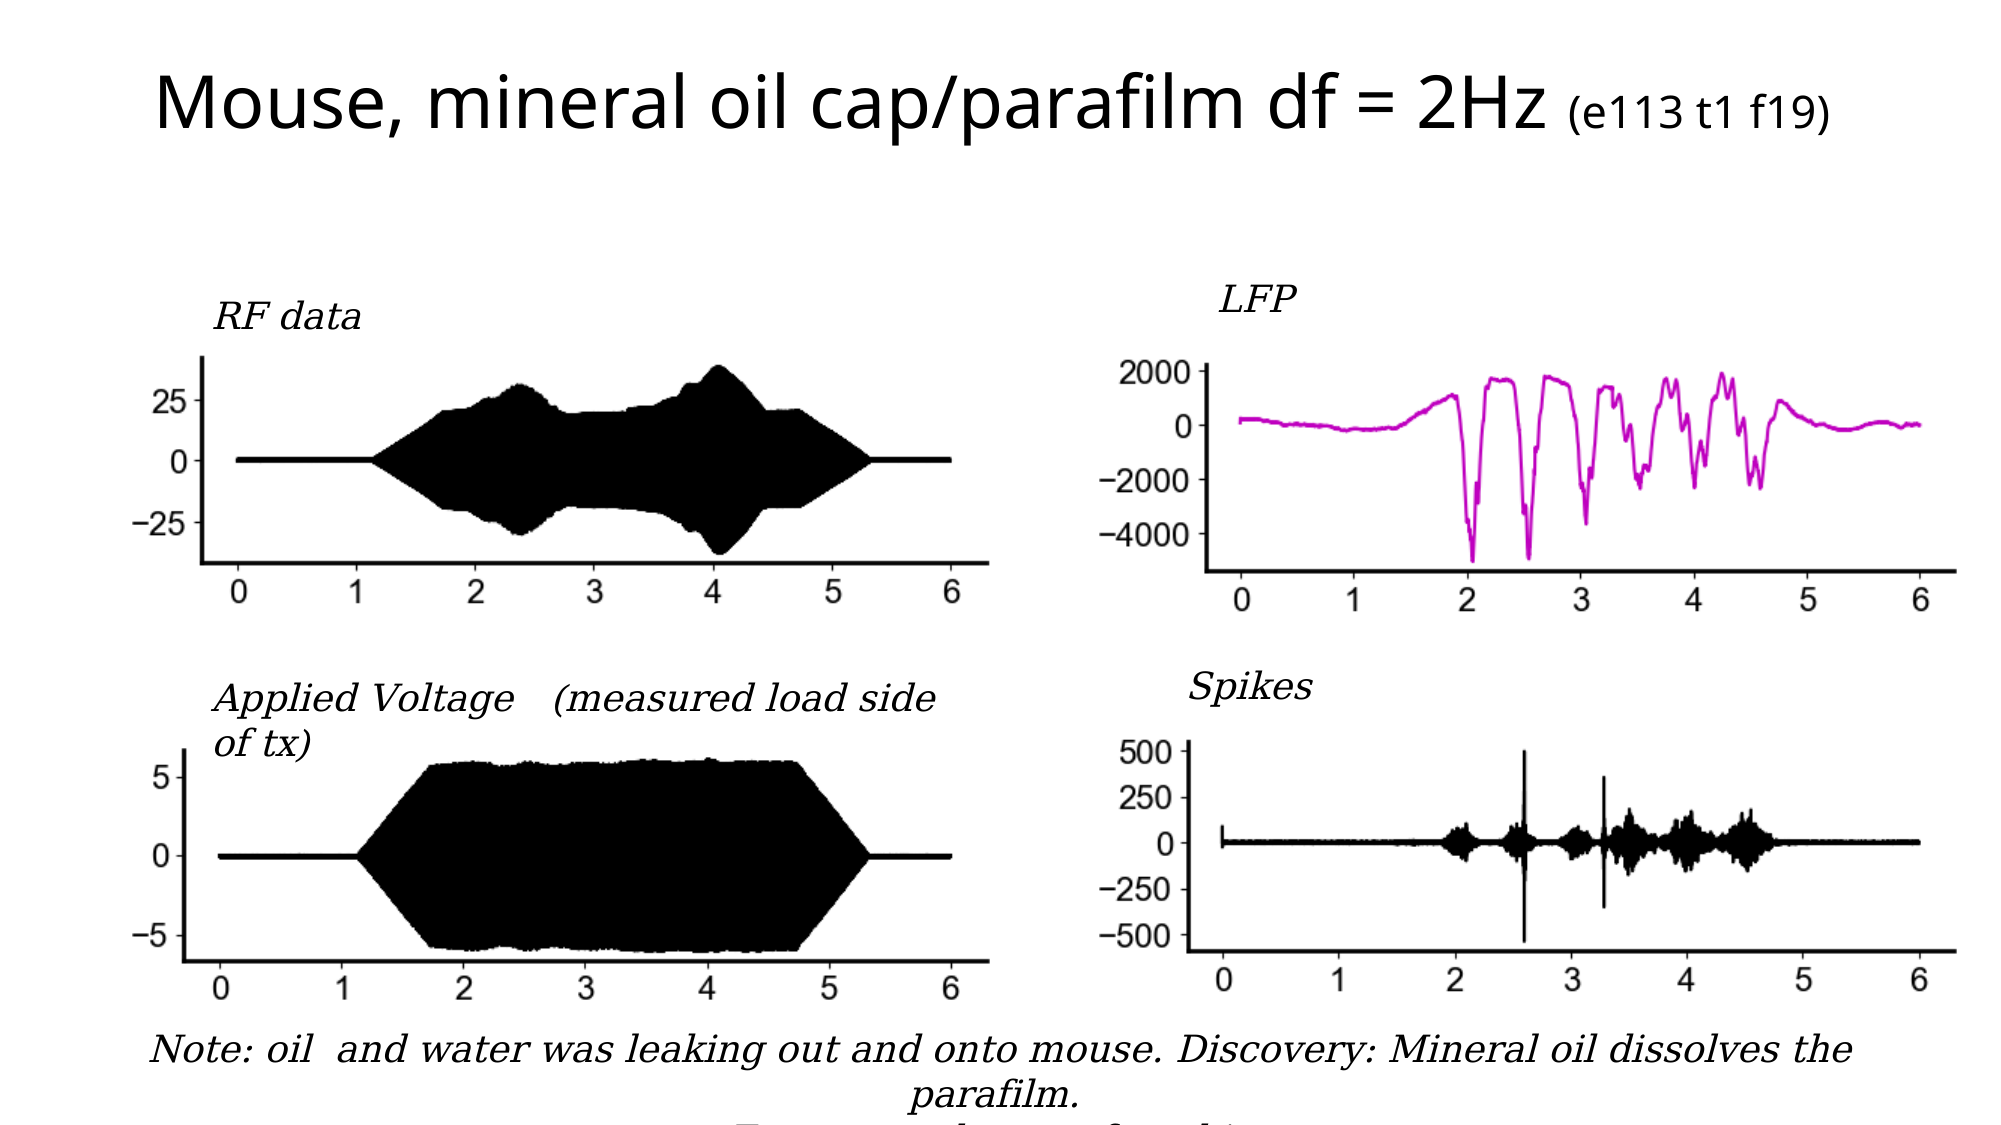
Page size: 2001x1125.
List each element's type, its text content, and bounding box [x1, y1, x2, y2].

text_box Spikes [1170, 654, 1773, 715]
picture [1083, 345, 1969, 631]
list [116, 344, 1001, 623]
picture [116, 735, 1002, 1021]
text_box RF data [196, 284, 798, 344]
text_box LFP [1201, 267, 1804, 328]
text_box Note: oil and water was leaking out and onto mouse. Discovery: Mineral oil dissolves the parafilm. Exp stopped soon after this. [91, 1017, 1909, 1125]
text_box Applied Voltage (measured load side of tx) [196, 667, 979, 735]
picture [1083, 725, 1969, 1011]
title Mouse, mineral oil cap/parafilm df = 2Hz (e113 t1 f19) [139, 32, 1864, 177]
